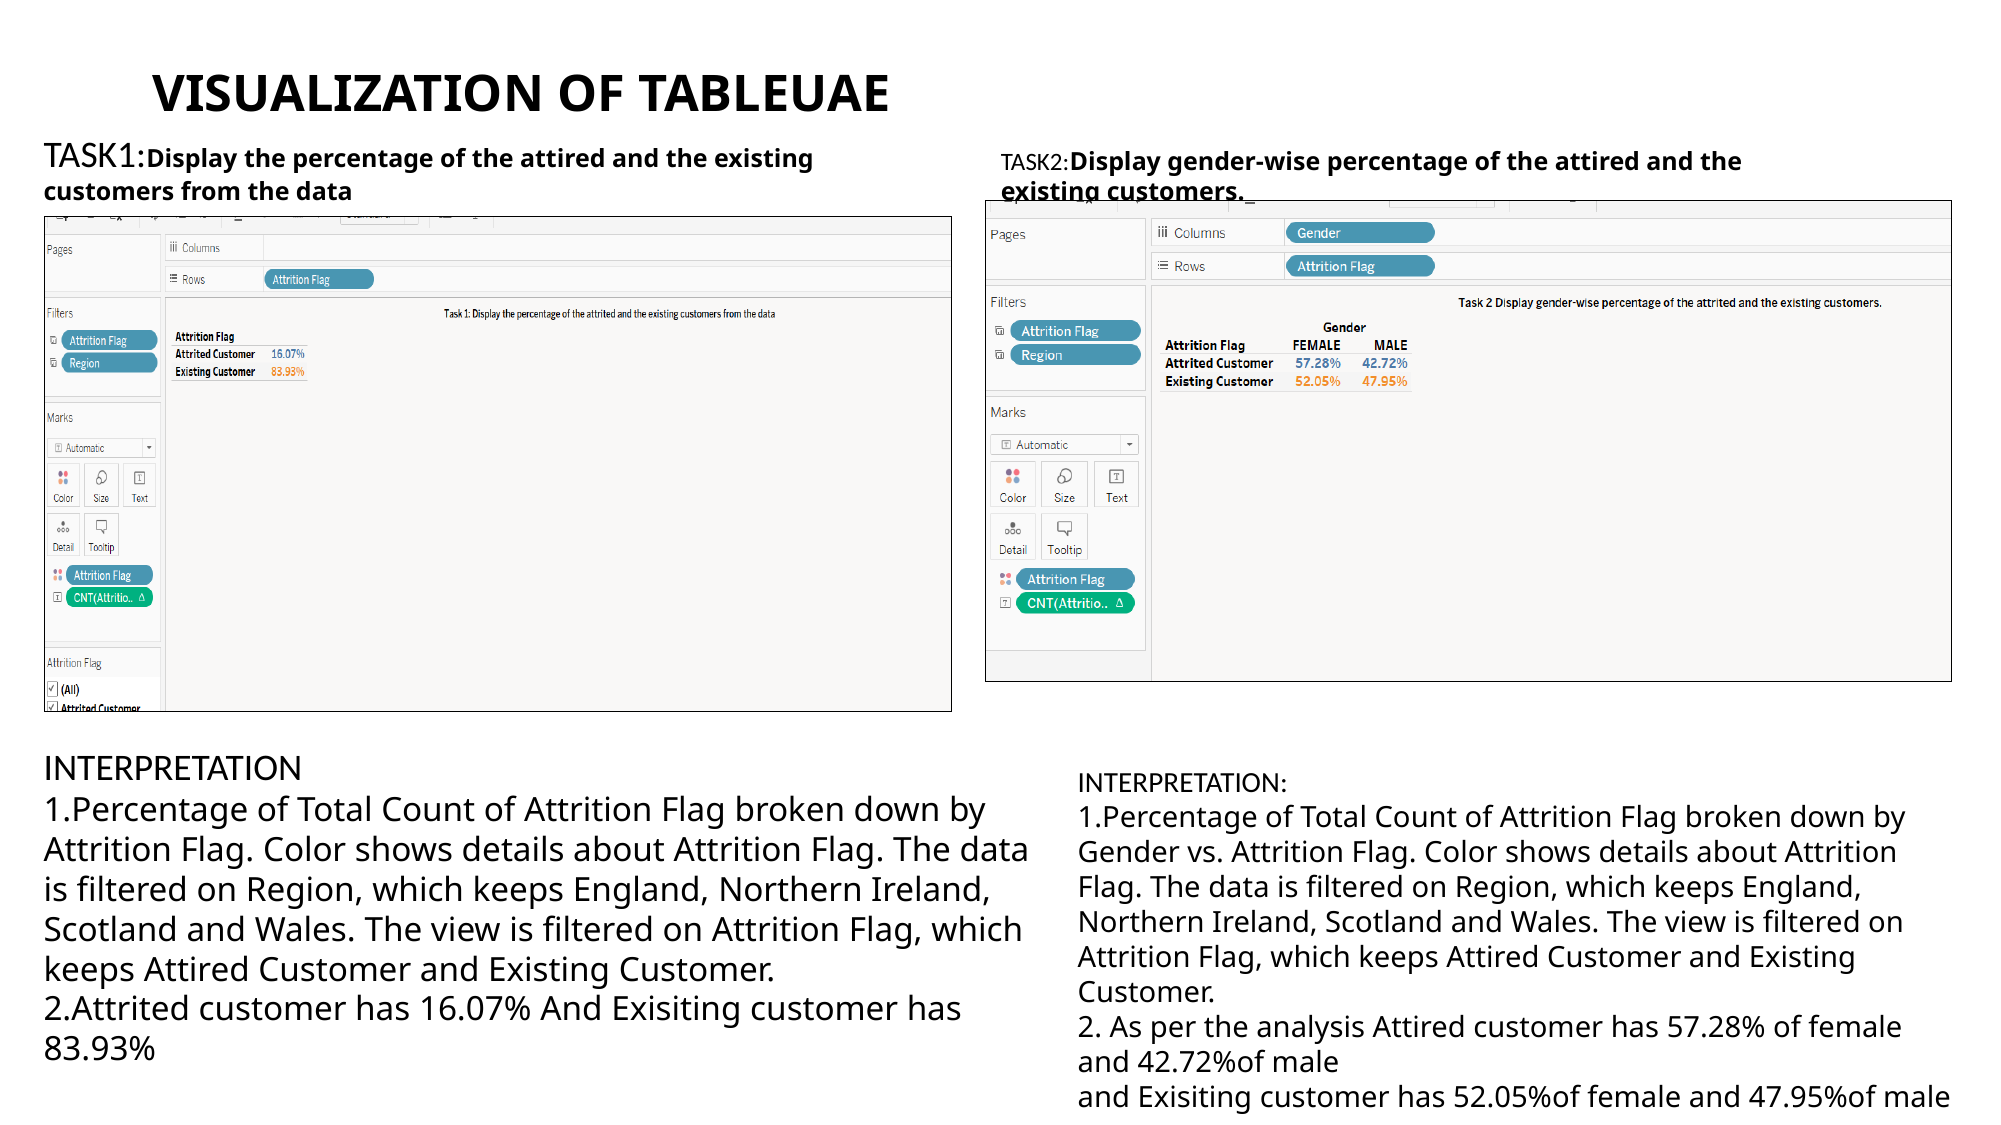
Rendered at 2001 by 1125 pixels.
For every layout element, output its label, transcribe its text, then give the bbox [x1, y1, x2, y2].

picture [985, 200, 1952, 682]
text_box INTERPRETATION 1.Percentage of Total Count of Attrition Flag broken down by Attrition Flag. Color shows details about Attrition Flag. The data is filtered on Region, which keeps England, Northern Ireland, Scotland and Wales. The view is filtered on Attrition Flag, which keeps Attired Customer and Existing Customer. 2.Attrited customer has 16.07% And Exisiting customer has 83.93% [28, 735, 1052, 1075]
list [44, 216, 952, 712]
text_box TASK1:Display the percentage of the attired and the existing customers from the data [28, 123, 937, 213]
text_box INTERPRETATION: 1.Percentage of Total Count of Attrition Flag broken down by Gender vs. Attrition Flag. Color shows details about Attrition Flag. The data is filtered on Region, which keeps England, Northern Ireland, Scotland and Wales. The view is filtered on Attrition Flag, which keeps Attired Customer and Existing Customer. 2. As per the analysis Attired customer has 57.28% of female and 42.72%of male and Exisiting customer has 52.05%of female and 47.95%of male [1062, 756, 1972, 1121]
title VISUALIZATION OF TABLEUAE [137, 59, 1765, 191]
text_box TASK2:Display gender-wise percentage of the attired and the existing customers. [985, 138, 1863, 200]
